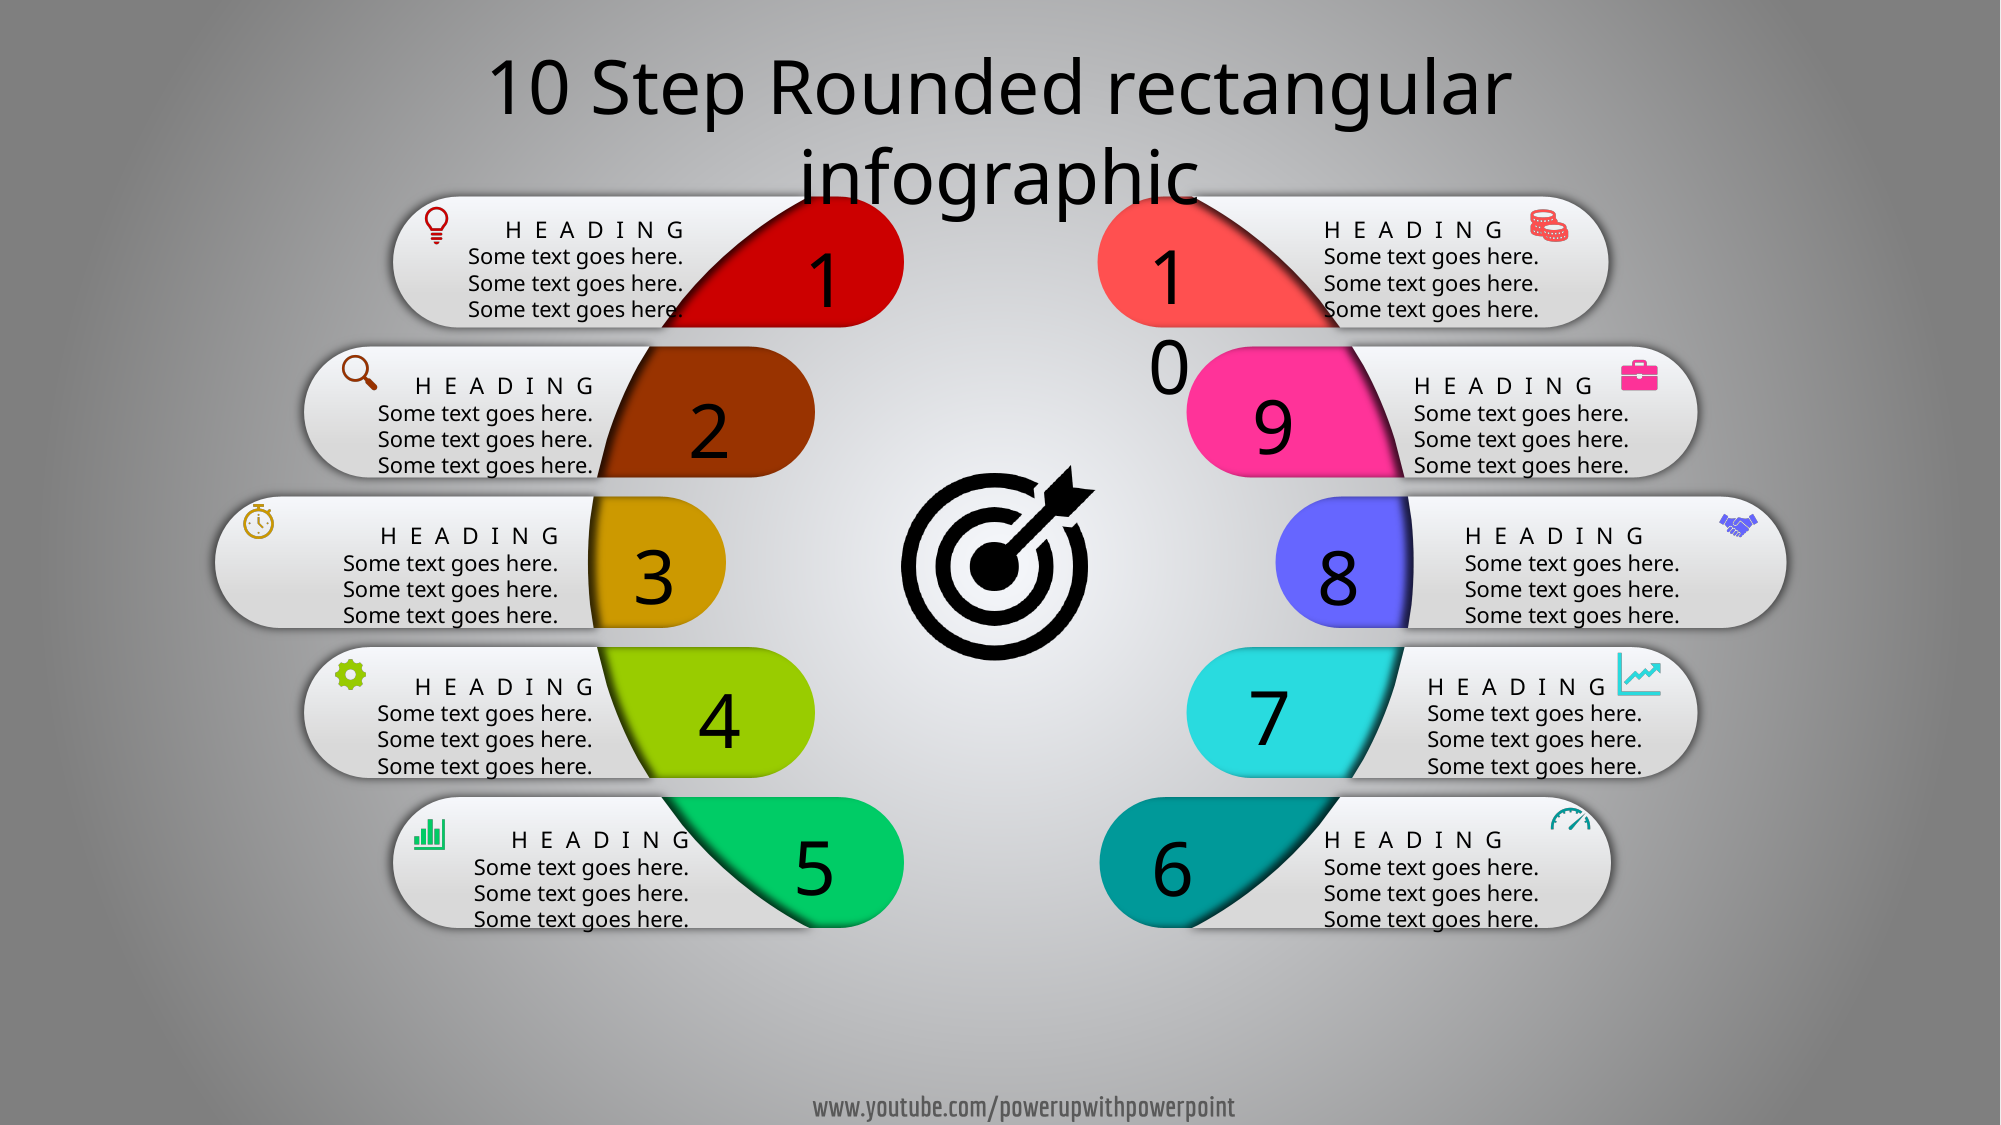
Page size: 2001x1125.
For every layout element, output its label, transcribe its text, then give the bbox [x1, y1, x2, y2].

picture [0, 0, 2001, 1125]
text_box 10 Step Rounded rectangular infographic [418, 31, 1582, 227]
text_box HEADING Some text goes here. Some text goes here. Some text goes here. [1309, 818, 1597, 940]
text_box 3 [618, 521, 733, 627]
text_box HEADING Some text goes here. Some text goes here. Some text goes here. [1399, 364, 1687, 486]
text_box 2 [673, 376, 788, 481]
text_box HEADING Some text goes here. Some text goes here. Some text goes here. [320, 665, 608, 786]
text_box 7 [1233, 663, 1349, 768]
text_box HEADING Some text goes here. Some text goes here. Some text goes here. [411, 208, 699, 329]
text_box HEADING Some text goes here. Some text goes here. Some text goes here. [1412, 665, 1700, 786]
text_box HEADING Some text goes here. Some text goes here. Some text goes here. [1309, 208, 1597, 329]
text_box HEADING Some text goes here. Some text goes here. Some text goes here. [286, 514, 574, 636]
text_box 10 [1133, 227, 1249, 418]
text_box HEADING Some text goes here. Some text goes here. Some text goes here. [321, 364, 609, 486]
text_box HEADING Some text goes here. Some text goes here. Some text goes here. [1450, 514, 1738, 636]
text_box 1 [789, 227, 904, 330]
text_box 6 [1136, 814, 1252, 919]
text_box 4 [683, 666, 798, 772]
text_box 5 [779, 813, 894, 918]
text_box HEADING Some text goes here. Some text goes here. Some text goes here. [417, 818, 705, 940]
text_box 9 [1237, 372, 1352, 477]
text_box 8 [1302, 522, 1417, 628]
